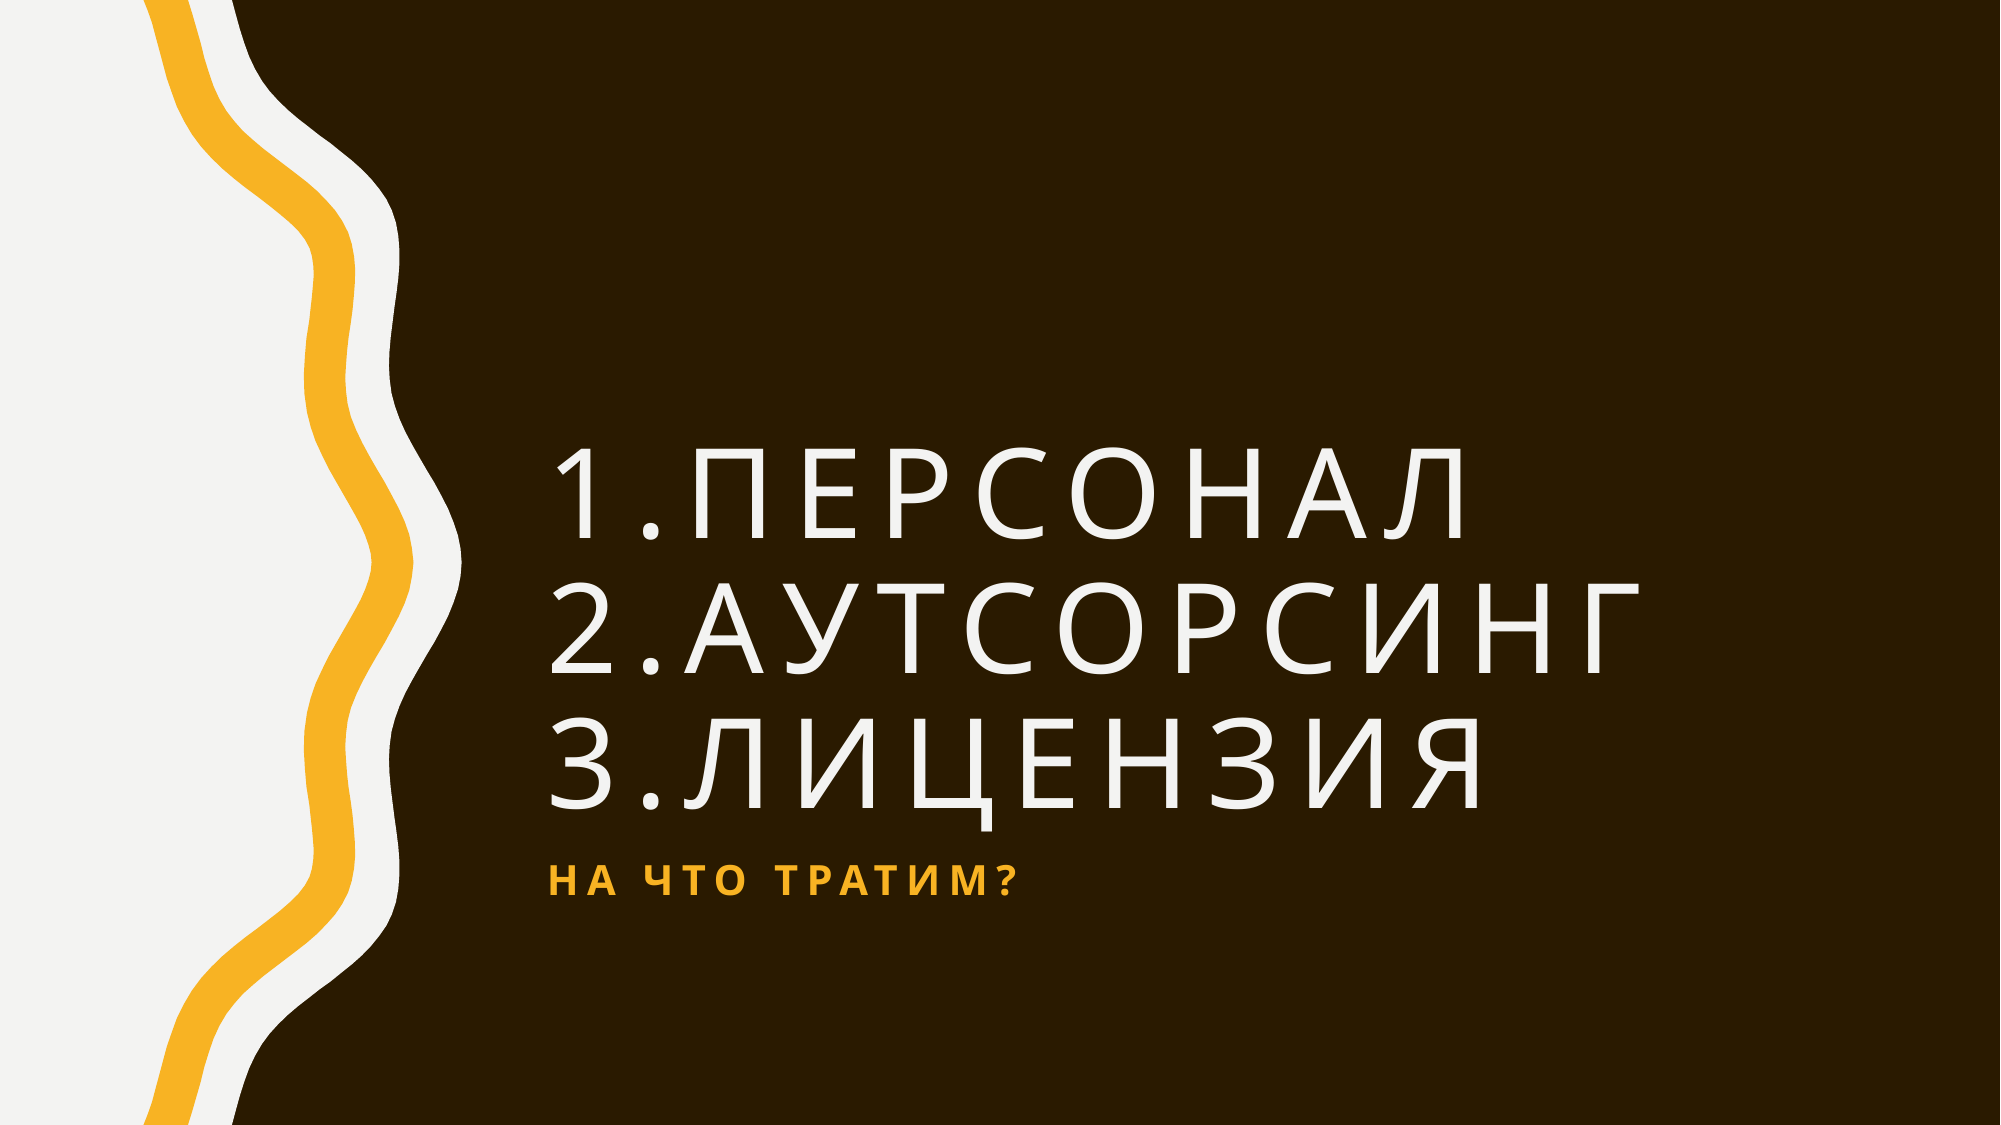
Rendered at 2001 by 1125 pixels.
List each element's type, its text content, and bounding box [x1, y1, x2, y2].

list На что тратим? [531, 846, 1684, 1003]
title 1.Персонал 2.Аутсорсинг 3.Лицензия [531, 176, 1875, 843]
